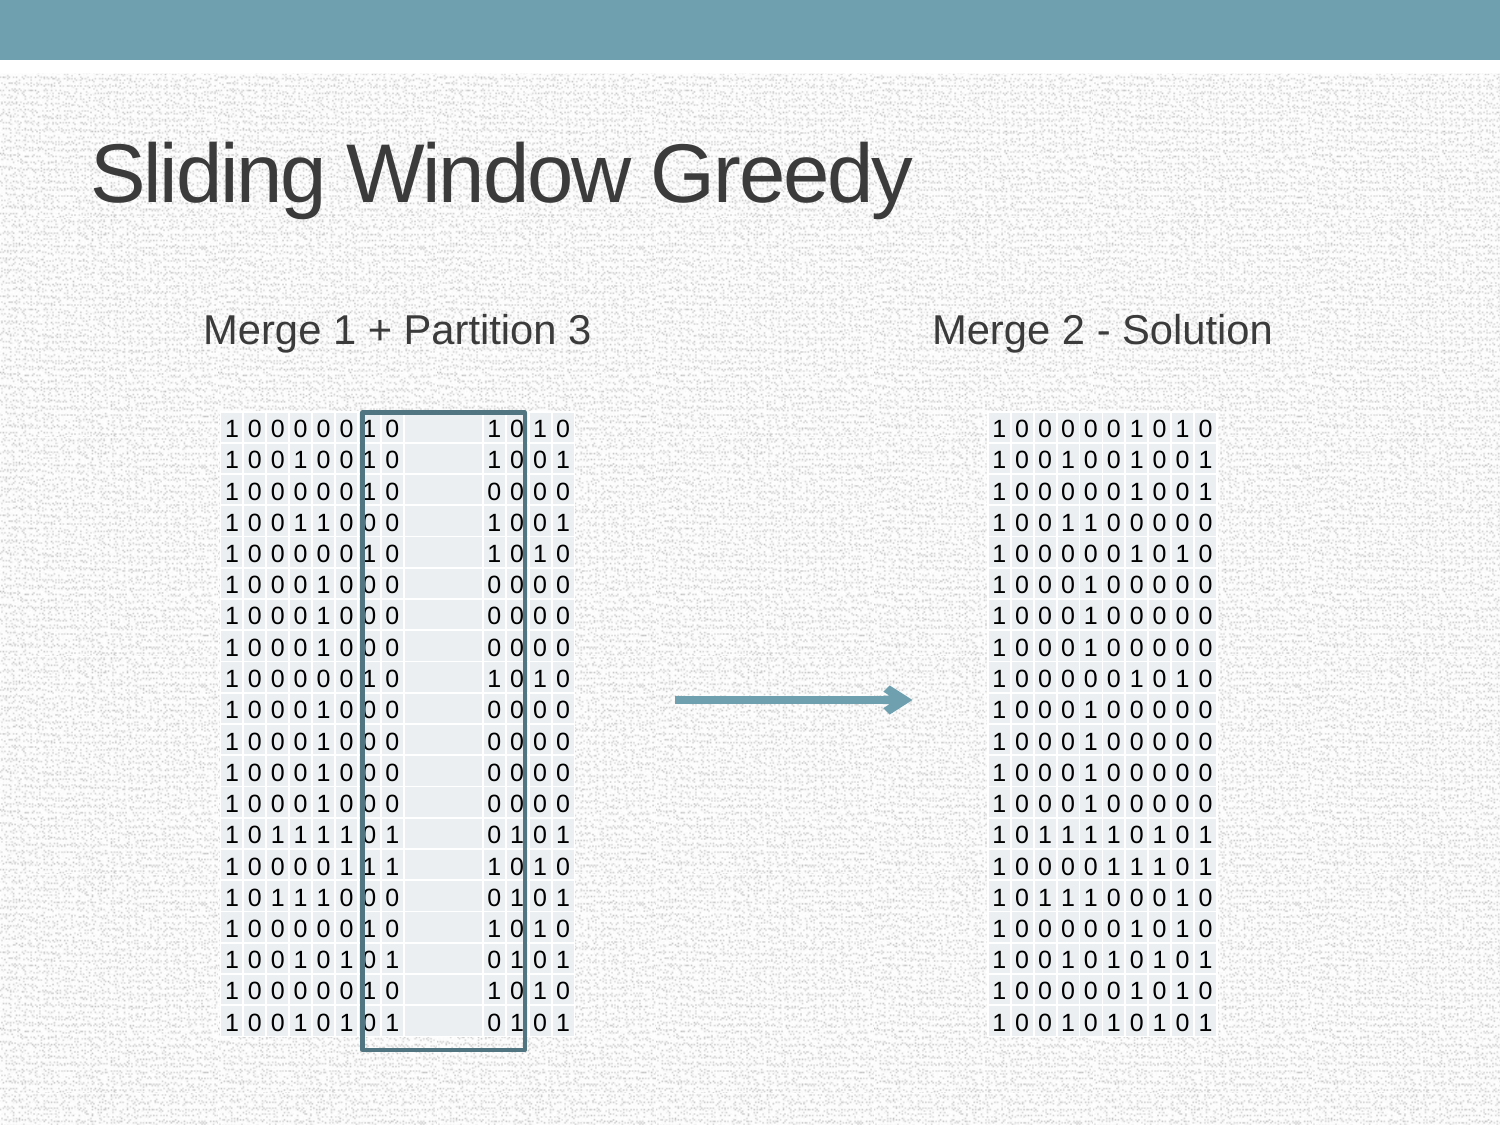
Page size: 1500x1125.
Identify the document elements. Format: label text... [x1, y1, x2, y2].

table_cell 1 [1126, 537, 1147, 567]
table_cell 0 [336, 725, 357, 754]
table_cell 0 [1149, 756, 1170, 786]
table_cell 0 [530, 444, 551, 473]
table_cell 0 [1149, 631, 1170, 661]
table_cell 0 [313, 537, 334, 567]
table_cell 0 [1195, 537, 1216, 567]
table_cell 0 [530, 944, 551, 973]
table_cell 1 [221, 537, 242, 567]
table_cell 0 [267, 912, 288, 942]
table_cell 0 [1126, 600, 1147, 629]
table_cell 0 [1126, 787, 1147, 817]
table_cell 1 [267, 881, 288, 911]
table_cell 1 [989, 569, 1010, 598]
table_cell 1 [221, 944, 242, 973]
table_cell 0 [336, 537, 357, 567]
table_cell 0 [553, 694, 574, 723]
table_cell 0 [290, 975, 311, 1004]
table_cell 0 [1058, 537, 1079, 567]
table_cell 0 [1103, 662, 1124, 692]
table_cell 1 [553, 944, 574, 973]
table_cell 0 [1195, 787, 1216, 817]
table_cell 1 [313, 819, 334, 848]
table_cell 1 [989, 756, 1010, 786]
table_cell 0 [290, 537, 311, 567]
table_cell 0 [244, 819, 265, 848]
table_cell 0 [1126, 756, 1147, 786]
table_cell 1 [1080, 506, 1102, 536]
table_cell 1 [989, 944, 1010, 973]
table_cell 0 [1126, 694, 1147, 723]
table_cell 0 [290, 850, 311, 879]
table_header 0 [1035, 413, 1056, 442]
table_cell 1 [1149, 1006, 1170, 1036]
table_cell 1 [989, 725, 1010, 754]
table_cell 0 [313, 475, 334, 504]
table_cell 0 [267, 694, 288, 723]
table_cell 0 [267, 1006, 288, 1036]
table_cell 0 [267, 569, 288, 598]
table_cell 1 [267, 819, 288, 848]
table_cell 1 [221, 756, 242, 786]
table_cell 1 [989, 475, 1010, 504]
table_cell 0 [1172, 631, 1193, 661]
table_cell 0 [1126, 881, 1147, 911]
table_cell 1 [290, 1006, 311, 1036]
table_cell 0 [1126, 944, 1147, 973]
table_header 0 [1080, 413, 1102, 442]
table_cell 1 [1058, 944, 1079, 973]
table_cell 1 [1103, 1006, 1124, 1036]
table_cell 0 [267, 475, 288, 504]
table_cell 0 [1035, 787, 1056, 817]
table_cell 1 [989, 1006, 1010, 1036]
table_cell 0 [1103, 506, 1124, 536]
table_cell 0 [530, 787, 551, 817]
table_cell 1 [1058, 444, 1079, 473]
table_cell 1 [1080, 631, 1102, 661]
table_cell 1 [221, 725, 242, 754]
table_cell 0 [1080, 850, 1102, 879]
table_header 0 [1103, 413, 1124, 442]
table_cell 0 [553, 756, 574, 786]
table_cell 0 [1149, 694, 1170, 723]
table_cell 1 [290, 881, 311, 911]
table_cell 0 [1012, 631, 1033, 661]
table_cell 0 [313, 444, 334, 473]
table_cell 1 [530, 850, 551, 879]
table_cell 0 [1035, 975, 1056, 1004]
table_cell 0 [553, 569, 574, 598]
table_cell 0 [1103, 475, 1124, 504]
table_cell 1 [1149, 850, 1170, 879]
table_cell 0 [1080, 662, 1102, 692]
table_cell 0 [1172, 725, 1193, 754]
table_cell 0 [1035, 600, 1056, 629]
table_cell 0 [1058, 787, 1079, 817]
table_cell 0 [1012, 569, 1033, 598]
table_cell 1 [1126, 912, 1147, 942]
table_cell 1 [1195, 1006, 1216, 1036]
table_cell 0 [1012, 444, 1033, 473]
table_cell 0 [1012, 756, 1033, 786]
table_cell 1 [290, 444, 311, 473]
table_cell 0 [1103, 787, 1124, 817]
table_cell 0 [244, 537, 265, 567]
table_cell 0 [267, 444, 288, 473]
table_cell 0 [267, 944, 288, 973]
table_cell 0 [336, 975, 357, 1004]
table_cell 0 [1126, 506, 1147, 536]
table_cell 0 [336, 787, 357, 817]
table_cell 0 [1103, 631, 1124, 661]
table_cell 1 [1126, 850, 1147, 879]
table_cell 0 [1012, 819, 1033, 848]
table_cell 0 [1149, 537, 1170, 567]
table_cell 0 [1172, 569, 1193, 598]
table_cell 0 [267, 600, 288, 629]
table_cell 1 [221, 787, 242, 817]
table_cell 0 [553, 787, 574, 817]
table_cell 0 [1195, 912, 1216, 942]
table_cell 0 [1195, 881, 1216, 911]
table_cell 0 [267, 662, 288, 692]
table_cell 1 [1172, 912, 1193, 942]
table_header 0 [336, 413, 357, 442]
table_cell 0 [244, 444, 265, 473]
table_cell 0 [267, 631, 288, 661]
table_cell 1 [989, 537, 1010, 567]
table_cell 1 [313, 569, 334, 598]
table_cell 0 [1058, 475, 1079, 504]
table_cell 1 [553, 881, 574, 911]
table_cell 0 [1172, 600, 1193, 629]
table_cell 0 [530, 819, 551, 848]
table_cell 0 [530, 569, 551, 598]
table_cell 0 [1149, 662, 1170, 692]
table_header 0 [267, 413, 288, 442]
table_header 0 [313, 413, 334, 442]
table_cell 0 [336, 475, 357, 504]
table_cell 0 [244, 725, 265, 754]
table_cell 1 [553, 1006, 574, 1036]
table_cell 0 [1172, 506, 1193, 536]
table_cell 0 [290, 787, 311, 817]
table_cell 0 [290, 756, 311, 786]
table_cell 0 [1012, 600, 1033, 629]
table_cell 1 [221, 1006, 242, 1036]
table_cell 1 [221, 662, 242, 692]
table_cell 1 [1080, 694, 1102, 723]
table_cell 0 [313, 850, 334, 879]
table_cell 0 [1012, 912, 1033, 942]
table_cell 0 [1126, 725, 1147, 754]
table_cell 1 [313, 756, 334, 786]
table_cell 0 [553, 975, 574, 1004]
table_cell 0 [244, 850, 265, 879]
table_cell 0 [1058, 912, 1079, 942]
table_header 0 [1149, 413, 1170, 442]
table_cell 1 [1103, 850, 1124, 879]
table_cell 1 [1126, 975, 1147, 1004]
table_cell 0 [1172, 694, 1193, 723]
table_cell 0 [1149, 475, 1170, 504]
table_cell 0 [553, 912, 574, 942]
table_cell 0 [244, 600, 265, 629]
table_cell 0 [1195, 506, 1216, 536]
table_cell 0 [244, 881, 265, 911]
table_cell 1 [989, 787, 1010, 817]
table_cell 0 [336, 662, 357, 692]
table_cell 0 [336, 694, 357, 723]
table_cell 0 [336, 756, 357, 786]
table_cell 0 [1195, 694, 1216, 723]
table_cell 0 [290, 694, 311, 723]
table_cell 0 [1172, 475, 1193, 504]
table_cell 0 [1058, 569, 1079, 598]
table_cell 0 [290, 912, 311, 942]
table_cell 1 [1080, 819, 1102, 848]
title Sliding Window Greedy [75, 87, 1425, 250]
table_cell 1 [1149, 819, 1170, 848]
table_cell 0 [1012, 694, 1033, 723]
list Merge 2 - Solution [780, 275, 1425, 380]
table_cell 1 [1080, 881, 1102, 911]
table_cell 0 [1126, 569, 1147, 598]
table_cell 1 [290, 506, 311, 536]
table_cell 0 [1080, 1006, 1102, 1036]
table_cell 0 [336, 881, 357, 911]
table_cell 0 [1058, 850, 1079, 879]
table_cell 1 [989, 912, 1010, 942]
table_cell 0 [1012, 944, 1033, 973]
table_cell 0 [1080, 537, 1102, 567]
table_cell 0 [336, 569, 357, 598]
table_cell 1 [313, 725, 334, 754]
table_cell 1 [989, 819, 1010, 848]
table_cell 0 [290, 631, 311, 661]
table_cell 1 [1172, 881, 1193, 911]
table_cell 0 [530, 756, 551, 786]
table_cell 0 [1103, 694, 1124, 723]
table_cell 0 [1103, 569, 1124, 598]
table_cell 1 [221, 600, 242, 629]
table_cell 0 [530, 1006, 551, 1036]
table_cell 1 [1035, 819, 1056, 848]
table_cell 1 [1126, 475, 1147, 504]
table_cell 1 [221, 912, 242, 942]
table_cell 0 [1103, 537, 1124, 567]
table_cell 0 [267, 975, 288, 1004]
table_cell 1 [1195, 944, 1216, 973]
table_cell 1 [290, 944, 311, 973]
table_cell 0 [1080, 444, 1102, 473]
table_cell 0 [1035, 537, 1056, 567]
table_cell 0 [1012, 537, 1033, 567]
table_cell 1 [1126, 662, 1147, 692]
table_cell 0 [1172, 756, 1193, 786]
table_cell 1 [336, 944, 357, 973]
table_cell 0 [267, 787, 288, 817]
table_cell 0 [530, 631, 551, 661]
table_cell 1 [221, 881, 242, 911]
table_cell 0 [1012, 850, 1033, 879]
table_cell 0 [1126, 819, 1147, 848]
table_cell 0 [1035, 912, 1056, 942]
table_cell 1 [989, 600, 1010, 629]
table_cell 1 [989, 662, 1010, 692]
table_cell 0 [530, 881, 551, 911]
table_cell 0 [244, 662, 265, 692]
table_cell 0 [1080, 912, 1102, 942]
table_cell 0 [1058, 756, 1079, 786]
table_cell 0 [530, 600, 551, 629]
table_cell 0 [530, 694, 551, 723]
table_cell 0 [1149, 912, 1170, 942]
table_cell 0 [336, 912, 357, 942]
table_cell 0 [1012, 506, 1033, 536]
table_cell 0 [1103, 725, 1124, 754]
table_cell 1 [553, 506, 574, 536]
table_cell 0 [1012, 1006, 1033, 1036]
table_cell 0 [1103, 912, 1124, 942]
table_cell 0 [1058, 631, 1079, 661]
table_cell 1 [553, 444, 574, 473]
table_cell 0 [553, 475, 574, 504]
table_cell 1 [989, 850, 1010, 879]
table_cell 1 [313, 506, 334, 536]
table_cell 1 [1149, 944, 1170, 973]
table_cell 1 [1126, 444, 1147, 473]
table_cell 0 [1149, 569, 1170, 598]
table_cell 0 [1103, 600, 1124, 629]
table_cell 0 [1058, 694, 1079, 723]
table_cell 0 [553, 537, 574, 567]
table_cell 0 [244, 569, 265, 598]
table_cell 1 [989, 444, 1010, 473]
table_cell 0 [267, 756, 288, 786]
table_cell 0 [267, 725, 288, 754]
table_cell 0 [553, 850, 574, 879]
table_cell 0 [1149, 600, 1170, 629]
table_cell 0 [1058, 725, 1079, 754]
table_cell 1 [530, 537, 551, 567]
table_cell 0 [1058, 975, 1079, 1004]
table_cell 0 [1035, 662, 1056, 692]
table_cell 0 [1035, 569, 1056, 598]
table_cell 0 [1035, 1006, 1056, 1036]
table_cell 1 [1080, 787, 1102, 817]
table_cell 1 [989, 694, 1010, 723]
table_cell 0 [1058, 662, 1079, 692]
table_cell 0 [267, 537, 288, 567]
table_cell 1 [989, 881, 1010, 911]
table_cell 0 [244, 944, 265, 973]
table_cell 0 [1126, 631, 1147, 661]
table_cell 0 [1126, 1006, 1147, 1036]
table_cell 1 [221, 475, 242, 504]
table_cell 1 [1172, 537, 1193, 567]
table_cell 0 [290, 662, 311, 692]
table_cell 0 [1172, 944, 1193, 973]
table_cell 0 [1012, 475, 1033, 504]
table_cell 1 [1080, 725, 1102, 754]
table_cell 0 [244, 506, 265, 536]
table_header 0 [290, 413, 311, 442]
table_cell 0 [244, 1006, 265, 1036]
table_cell 0 [1035, 475, 1056, 504]
table_cell 0 [1103, 975, 1124, 1004]
table_cell 0 [336, 506, 357, 536]
table_cell 0 [1080, 944, 1102, 973]
table_cell 0 [1149, 881, 1170, 911]
table_header 0 [1058, 413, 1079, 442]
table_cell 0 [1195, 569, 1216, 598]
table_cell 0 [336, 631, 357, 661]
table_cell 1 [989, 631, 1010, 661]
table_cell 0 [1149, 975, 1170, 1004]
table_cell 0 [1035, 694, 1056, 723]
table_header 1 [1172, 413, 1193, 442]
table_cell 1 [989, 506, 1010, 536]
table_cell 1 [1172, 975, 1193, 1004]
table_cell 1 [221, 819, 242, 848]
table_cell 1 [1172, 662, 1193, 692]
table_cell 0 [1035, 756, 1056, 786]
table_cell 1 [553, 819, 574, 848]
table_cell 0 [530, 506, 551, 536]
table_cell 0 [553, 631, 574, 661]
table_cell 0 [244, 787, 265, 817]
table_header 0 [553, 413, 574, 442]
table_cell 0 [1103, 444, 1124, 473]
table_cell 0 [313, 912, 334, 942]
table_cell 0 [1035, 506, 1056, 536]
table_cell 0 [1035, 725, 1056, 754]
table_cell 1 [989, 975, 1010, 1004]
table_cell 0 [1195, 725, 1216, 754]
table_cell 0 [530, 725, 551, 754]
table_cell 1 [1103, 944, 1124, 973]
table_cell 0 [244, 475, 265, 504]
table_cell 1 [221, 694, 242, 723]
table_header 1 [1126, 413, 1147, 442]
table_cell 0 [1172, 787, 1193, 817]
table_cell 0 [1080, 475, 1102, 504]
table_cell 0 [336, 444, 357, 473]
table_cell 0 [553, 600, 574, 629]
table_cell 1 [313, 694, 334, 723]
table_cell 1 [1058, 506, 1079, 536]
table_cell 1 [313, 631, 334, 661]
table_header 0 [1195, 413, 1216, 442]
table_header 1 [530, 413, 551, 442]
table_cell 1 [1195, 819, 1216, 848]
table_header 1 [989, 413, 1010, 442]
table_cell 1 [1058, 819, 1079, 848]
table_cell 1 [221, 444, 242, 473]
table_header 1 [221, 413, 242, 442]
table_cell 1 [336, 819, 357, 848]
table_cell 1 [530, 912, 551, 942]
table_cell 0 [244, 694, 265, 723]
table_cell 0 [1103, 756, 1124, 786]
table_cell 0 [290, 600, 311, 629]
table_cell 1 [313, 881, 334, 911]
table_cell 1 [1103, 819, 1124, 848]
table_cell 0 [1012, 725, 1033, 754]
list Merge 1 + Partition 3 [75, 275, 720, 380]
table_cell 0 [313, 975, 334, 1004]
text_box [360, 410, 527, 1052]
table_cell 0 [1012, 787, 1033, 817]
table_cell 0 [1012, 662, 1033, 692]
table_cell 1 [313, 600, 334, 629]
table_cell 1 [221, 975, 242, 1004]
table_cell 0 [1012, 975, 1033, 1004]
table_cell 0 [244, 631, 265, 661]
table_header 0 [244, 413, 265, 442]
table_cell 0 [1149, 506, 1170, 536]
table_cell 0 [1149, 725, 1170, 754]
table_cell 1 [1035, 881, 1056, 911]
table_cell 0 [1035, 631, 1056, 661]
table_cell 0 [1035, 444, 1056, 473]
table_cell 0 [1195, 631, 1216, 661]
table_cell 0 [1172, 850, 1193, 879]
table_cell 0 [1172, 819, 1193, 848]
table_cell 1 [313, 787, 334, 817]
table_cell 1 [1058, 881, 1079, 911]
table_cell 0 [1195, 600, 1216, 629]
table_cell 0 [244, 975, 265, 1004]
table_cell 0 [244, 756, 265, 786]
table_header 0 [1012, 413, 1033, 442]
table_cell 1 [290, 819, 311, 848]
table_cell 0 [1195, 975, 1216, 1004]
table_cell 1 [1080, 756, 1102, 786]
table_cell 1 [1195, 444, 1216, 473]
table_cell 1 [336, 1006, 357, 1036]
table_cell 1 [221, 506, 242, 536]
table_cell 0 [290, 725, 311, 754]
table_cell 0 [1149, 787, 1170, 817]
table_cell 1 [1080, 569, 1102, 598]
table_cell 0 [313, 1006, 334, 1036]
table_cell 0 [313, 662, 334, 692]
table_cell 0 [1035, 850, 1056, 879]
table_cell 0 [290, 569, 311, 598]
table_cell 1 [530, 662, 551, 692]
table_cell 0 [313, 944, 334, 973]
table_cell 0 [1080, 975, 1102, 1004]
table_cell 1 [530, 975, 551, 1004]
table_cell 0 [267, 506, 288, 536]
table_cell 1 [1080, 600, 1102, 629]
table_cell 0 [244, 912, 265, 942]
table_cell 0 [336, 600, 357, 629]
table_cell 1 [1058, 1006, 1079, 1036]
table_cell 0 [290, 475, 311, 504]
table_cell 0 [1012, 881, 1033, 911]
table_cell 0 [1058, 600, 1079, 629]
table_cell 0 [1035, 944, 1056, 973]
table_cell 0 [1195, 756, 1216, 786]
table_cell 1 [1195, 850, 1216, 879]
table_cell 0 [553, 662, 574, 692]
table_cell 0 [1149, 444, 1170, 473]
table_cell 0 [1195, 662, 1216, 692]
table_cell 1 [221, 631, 242, 661]
table_cell 0 [553, 725, 574, 754]
table_cell 1 [1195, 475, 1216, 504]
table_cell 1 [221, 850, 242, 879]
table_cell 1 [336, 850, 357, 879]
table_cell 1 [221, 569, 242, 598]
table_cell 0 [267, 850, 288, 879]
table_cell 0 [1172, 444, 1193, 473]
table_cell 0 [530, 475, 551, 504]
table_cell 0 [1103, 881, 1124, 911]
table_cell 0 [1172, 1006, 1193, 1036]
